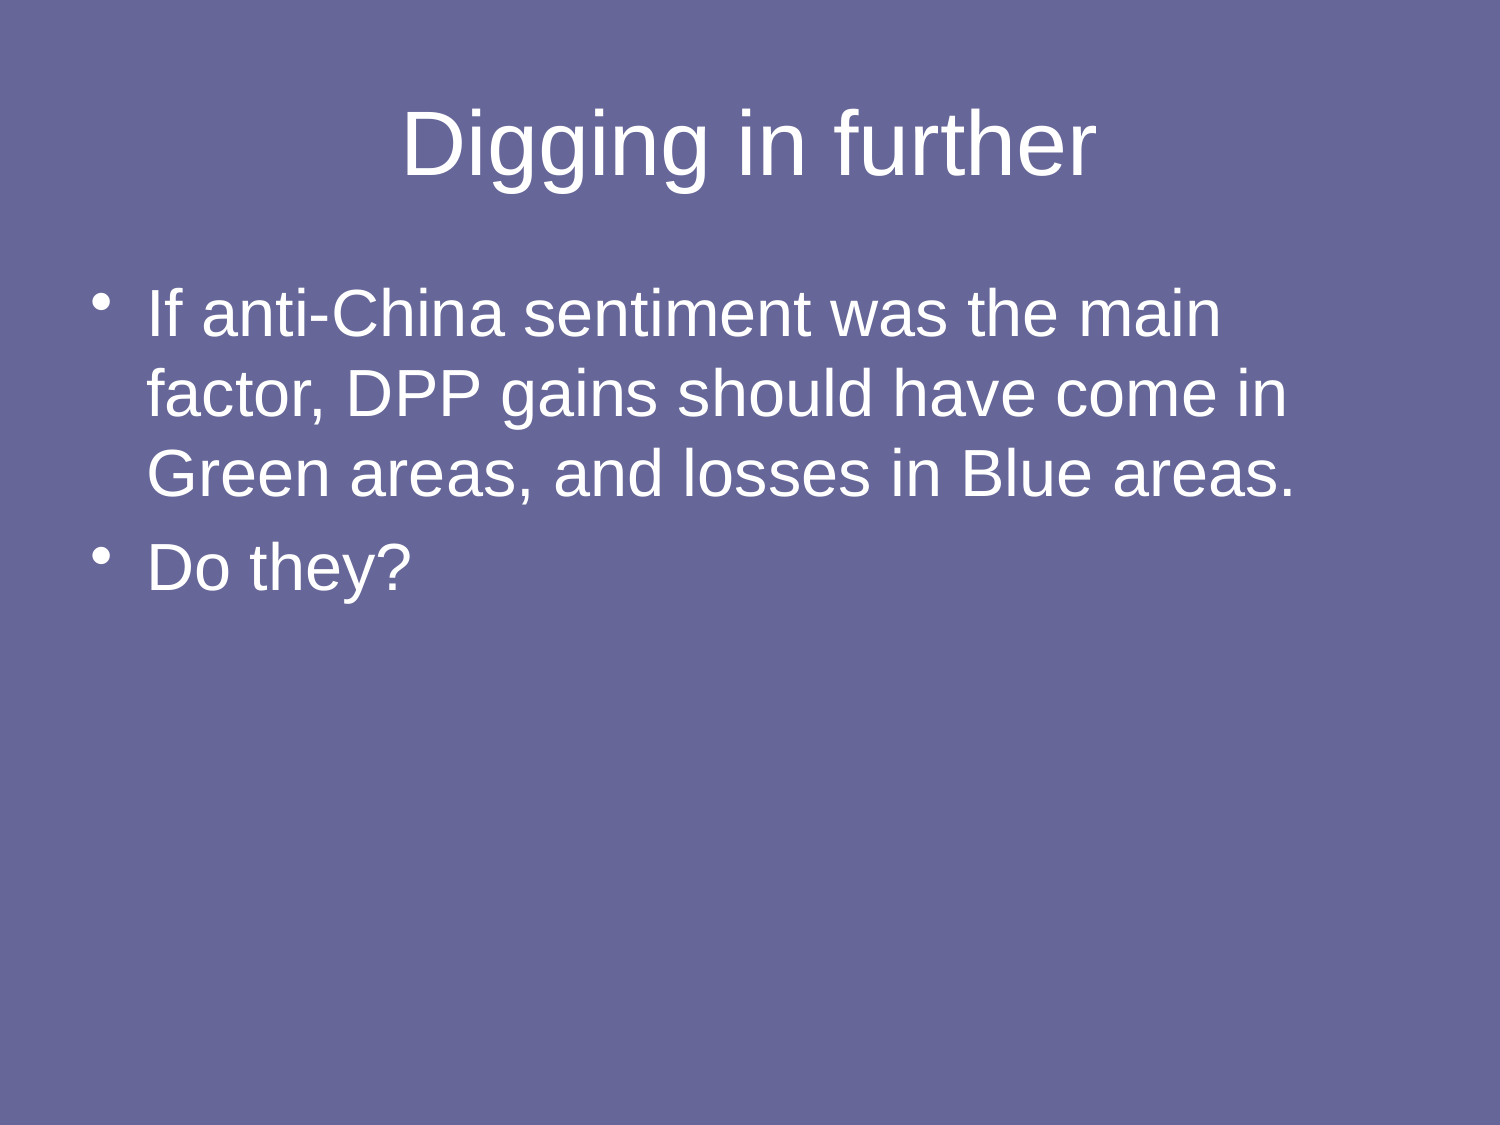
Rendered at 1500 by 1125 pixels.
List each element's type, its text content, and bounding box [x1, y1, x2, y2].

list If anti-China sentiment was the main factor, DPP gains should have come in Green areas, and losses in Blue areas. Do they? [75, 262, 1425, 1005]
title Digging in further [75, 45, 1425, 233]
